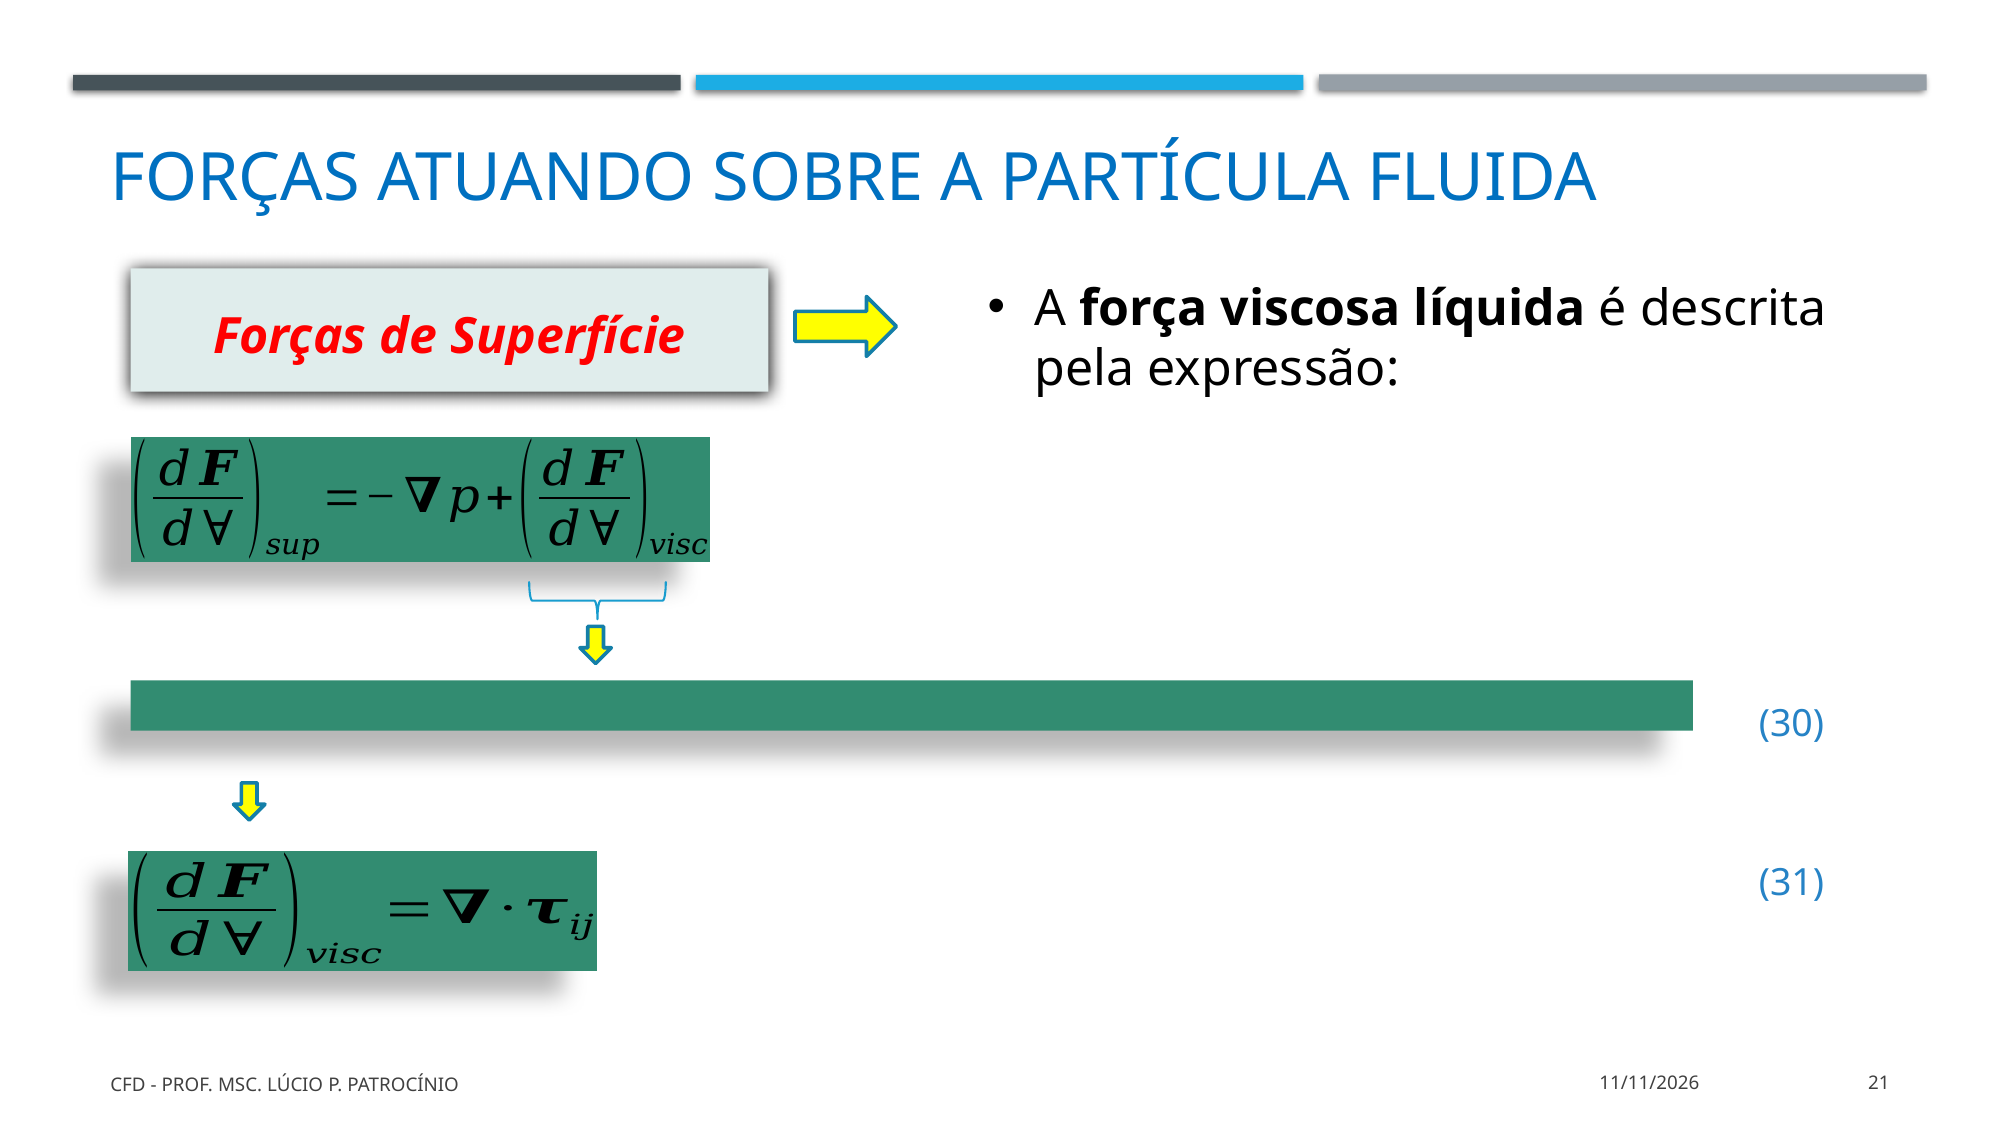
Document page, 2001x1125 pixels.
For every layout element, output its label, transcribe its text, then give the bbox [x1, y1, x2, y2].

text_box [528, 581, 667, 621]
text_box Forças de Superfície [130, 268, 769, 392]
text_box [231, 781, 267, 822]
slide_number 21 [1732, 1053, 1905, 1114]
title Forças atuando sobre a partícula fluida [95, 115, 1905, 222]
footer CFD - Prof. MSc. Lúcio P. Patrocínio [95, 1053, 1230, 1114]
text_box [793, 294, 898, 359]
text_box A força viscosa líquida é descrita pela expressão: [972, 268, 1905, 404]
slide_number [1247, 1053, 1715, 1114]
text_box (31) [1744, 851, 1840, 911]
text_box (30) [1744, 691, 1840, 751]
text_box [578, 624, 614, 665]
